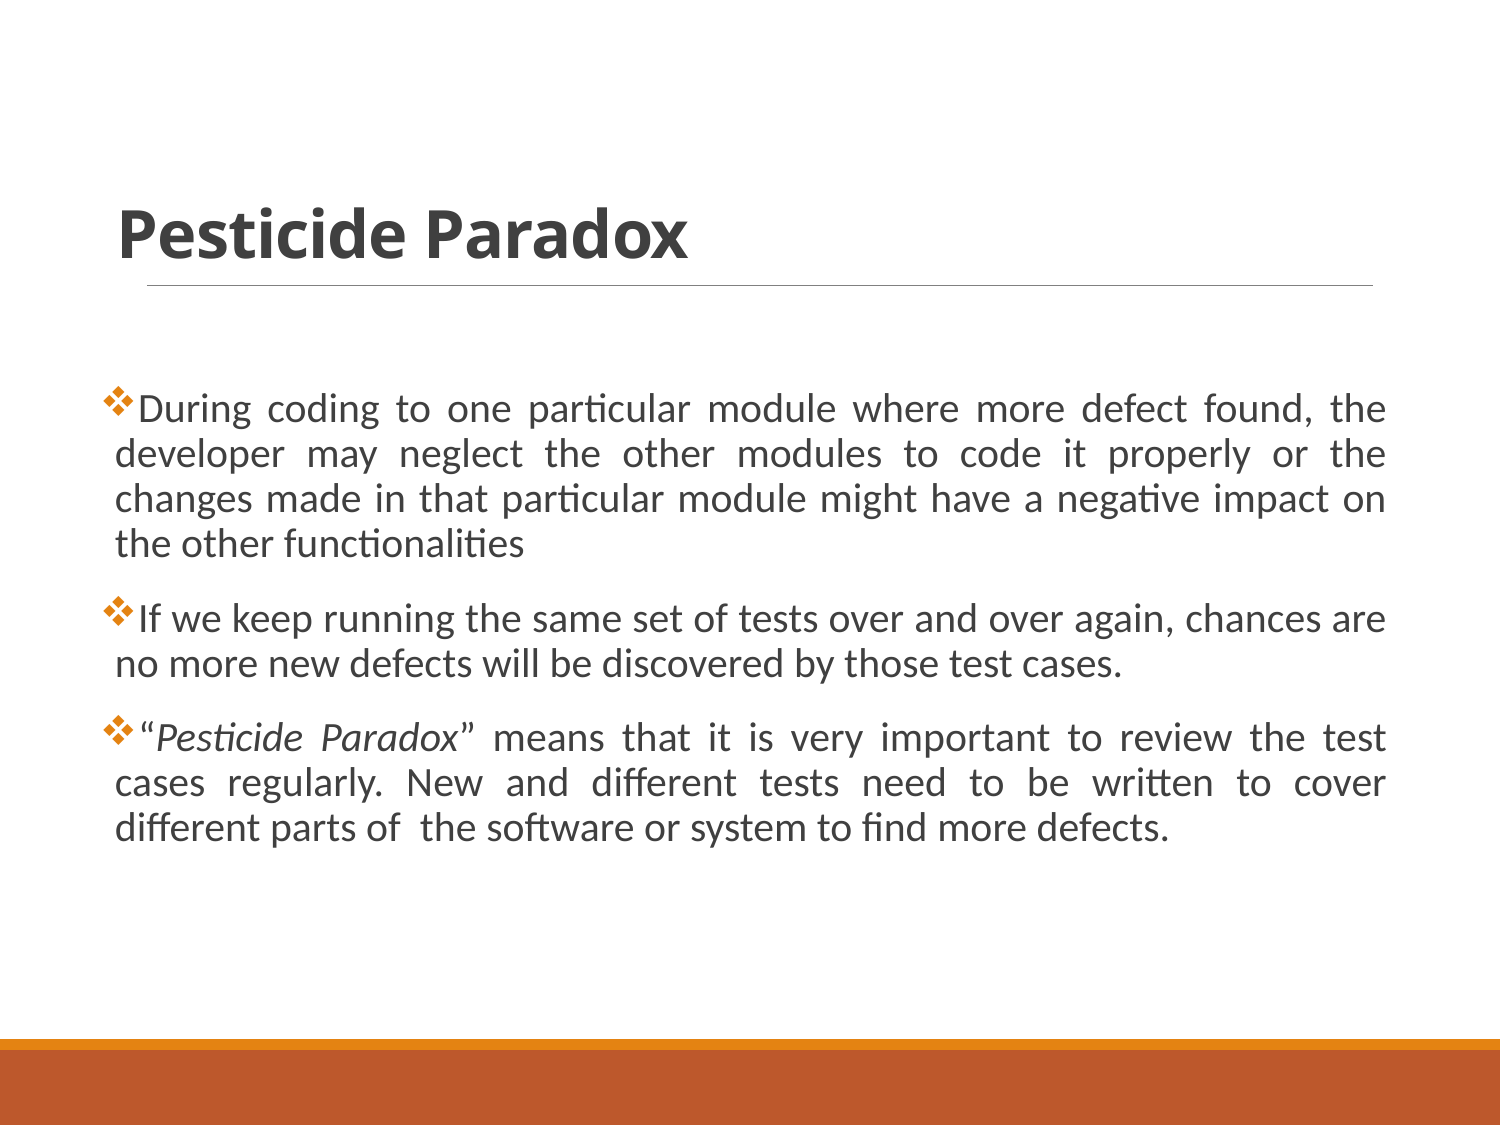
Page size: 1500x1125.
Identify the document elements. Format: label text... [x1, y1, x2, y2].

list During coding to one particular module where more defect found, the developer may neglect the other modules to code it properly or the changes made in that particular module might have a negative impact on the other functionalities If we keep running the same set of tests over and over again, chances are no more new defects will be discovered by those test cases. “Pesticide Paradox” means that it is very important to review the test cases regularly. New and different tests need to be written to cover different parts of the software or system to find more defects. [99, 299, 1388, 1125]
title Pesticide Paradox [101, 149, 1452, 280]
